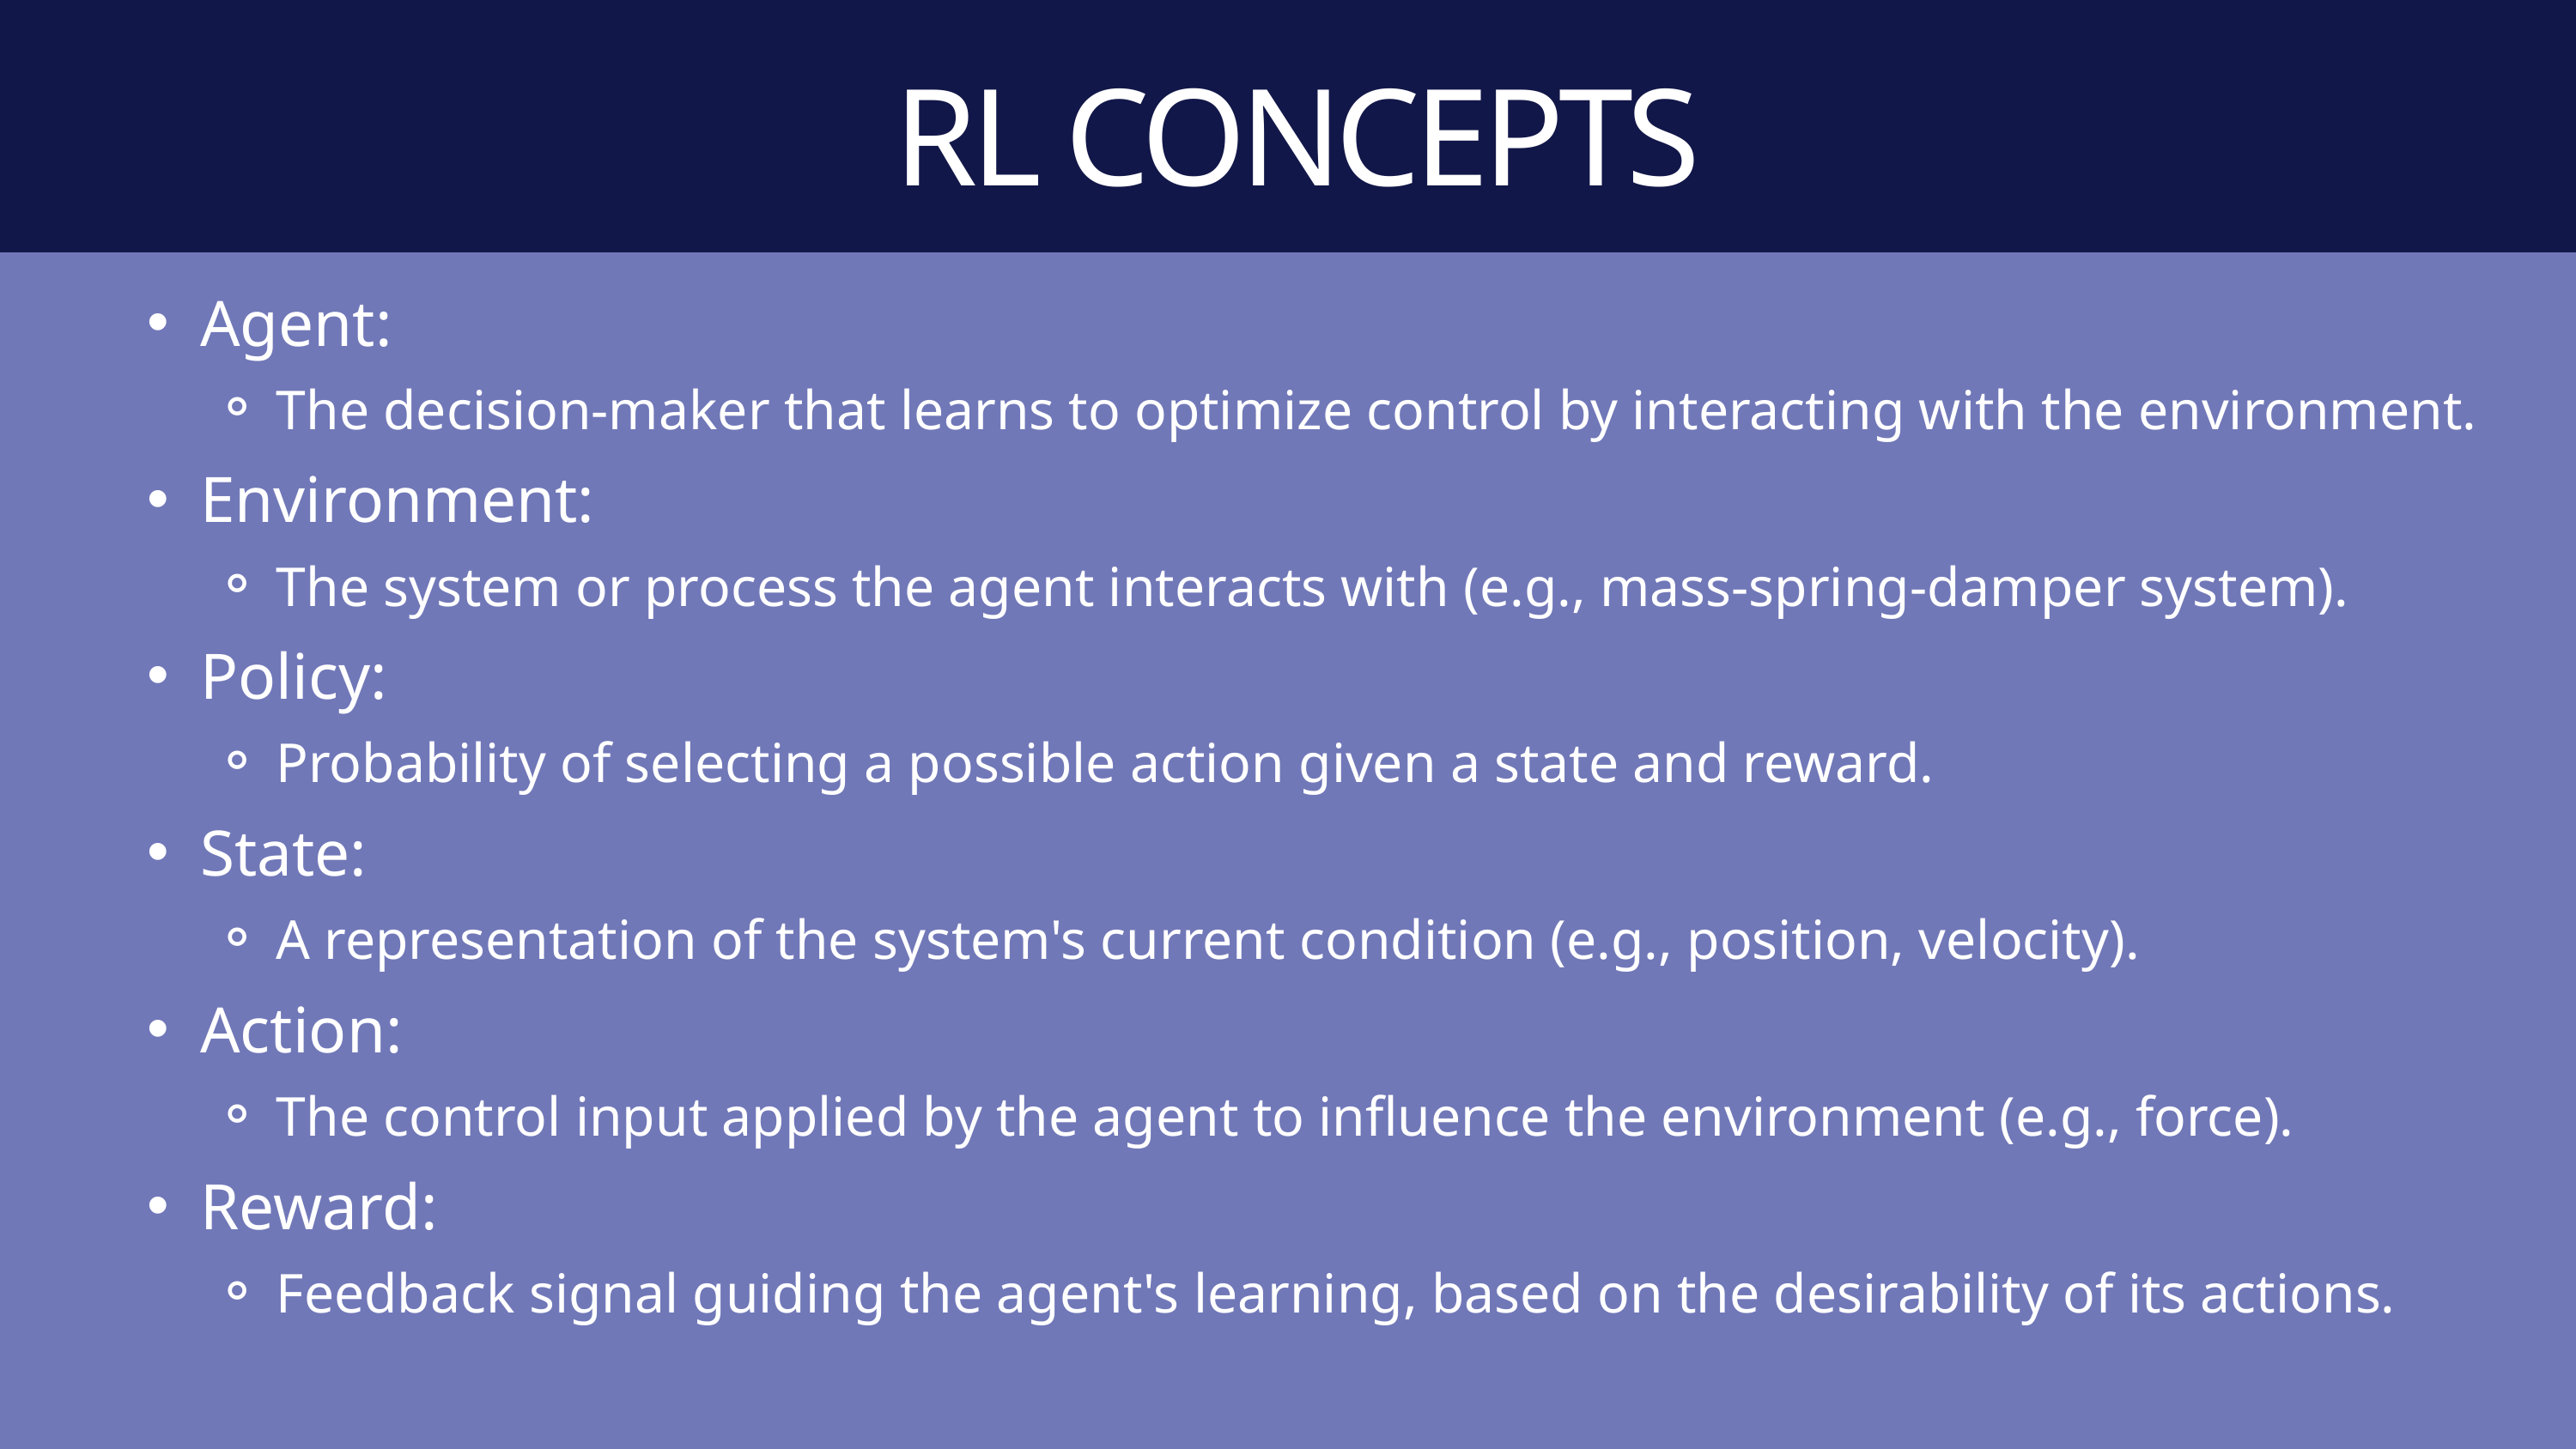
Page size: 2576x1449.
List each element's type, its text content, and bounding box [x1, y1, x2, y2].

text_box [0, 0, 2576, 253]
text_box Agent: The decision-maker that learns to optimize control by interacting with the environment. Environment: The system or process the agent interacts with (e.g., mass-spring-damper system). Policy: Probability of selecting a possible action given a state and reward. State: A representation of the system's current condition (e.g., position, velocity). Action: The control input applied by the agent to influence the environment (e.g., force). Reward: Feedback signal guiding the agent's learning, based on the desirability of its actions. [94, 263, 2482, 1325]
